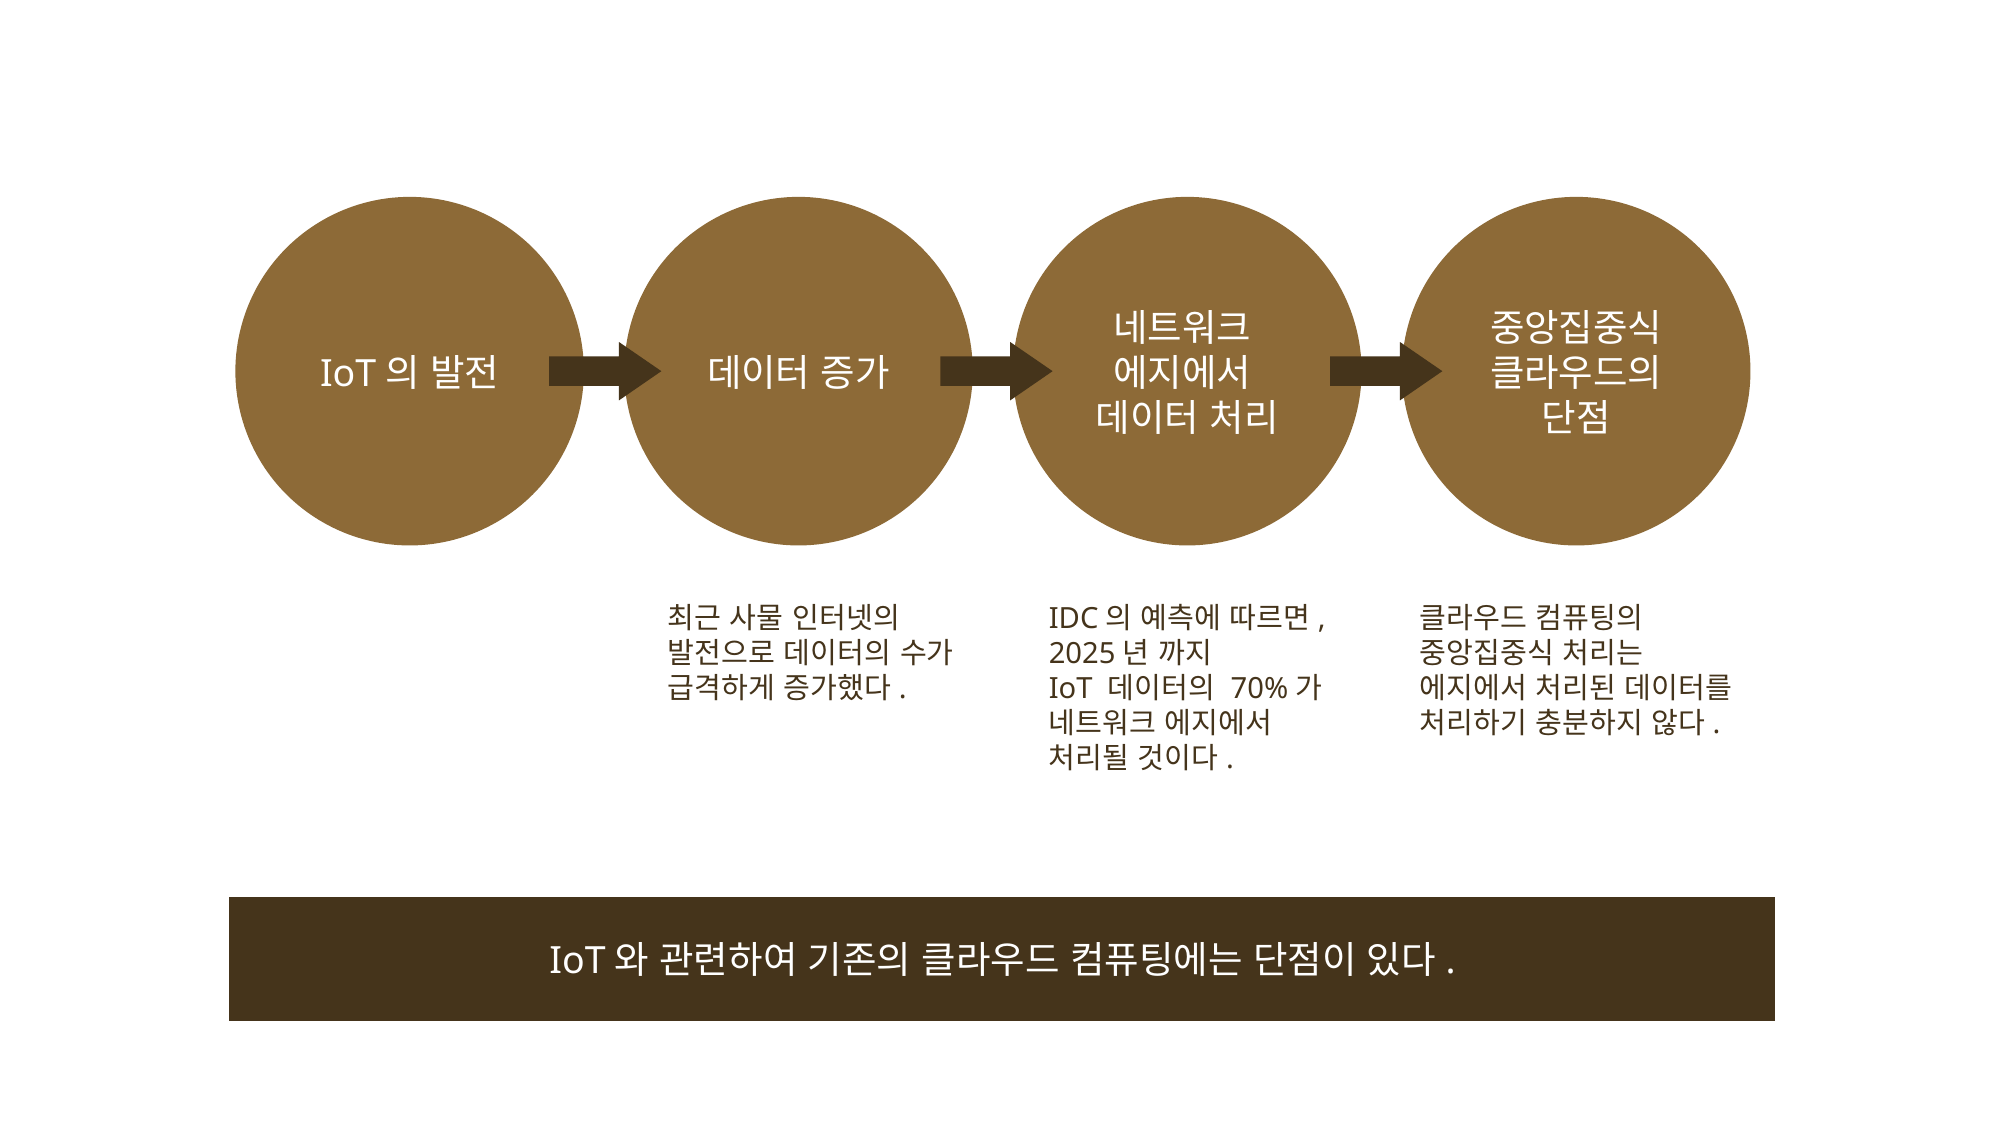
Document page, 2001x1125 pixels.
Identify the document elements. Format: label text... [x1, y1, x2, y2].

text_box IoT와 관련하여 기존의 클라우드 컴퓨팅에는 단점이 있다. [229, 897, 1775, 1021]
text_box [236, 197, 1764, 785]
